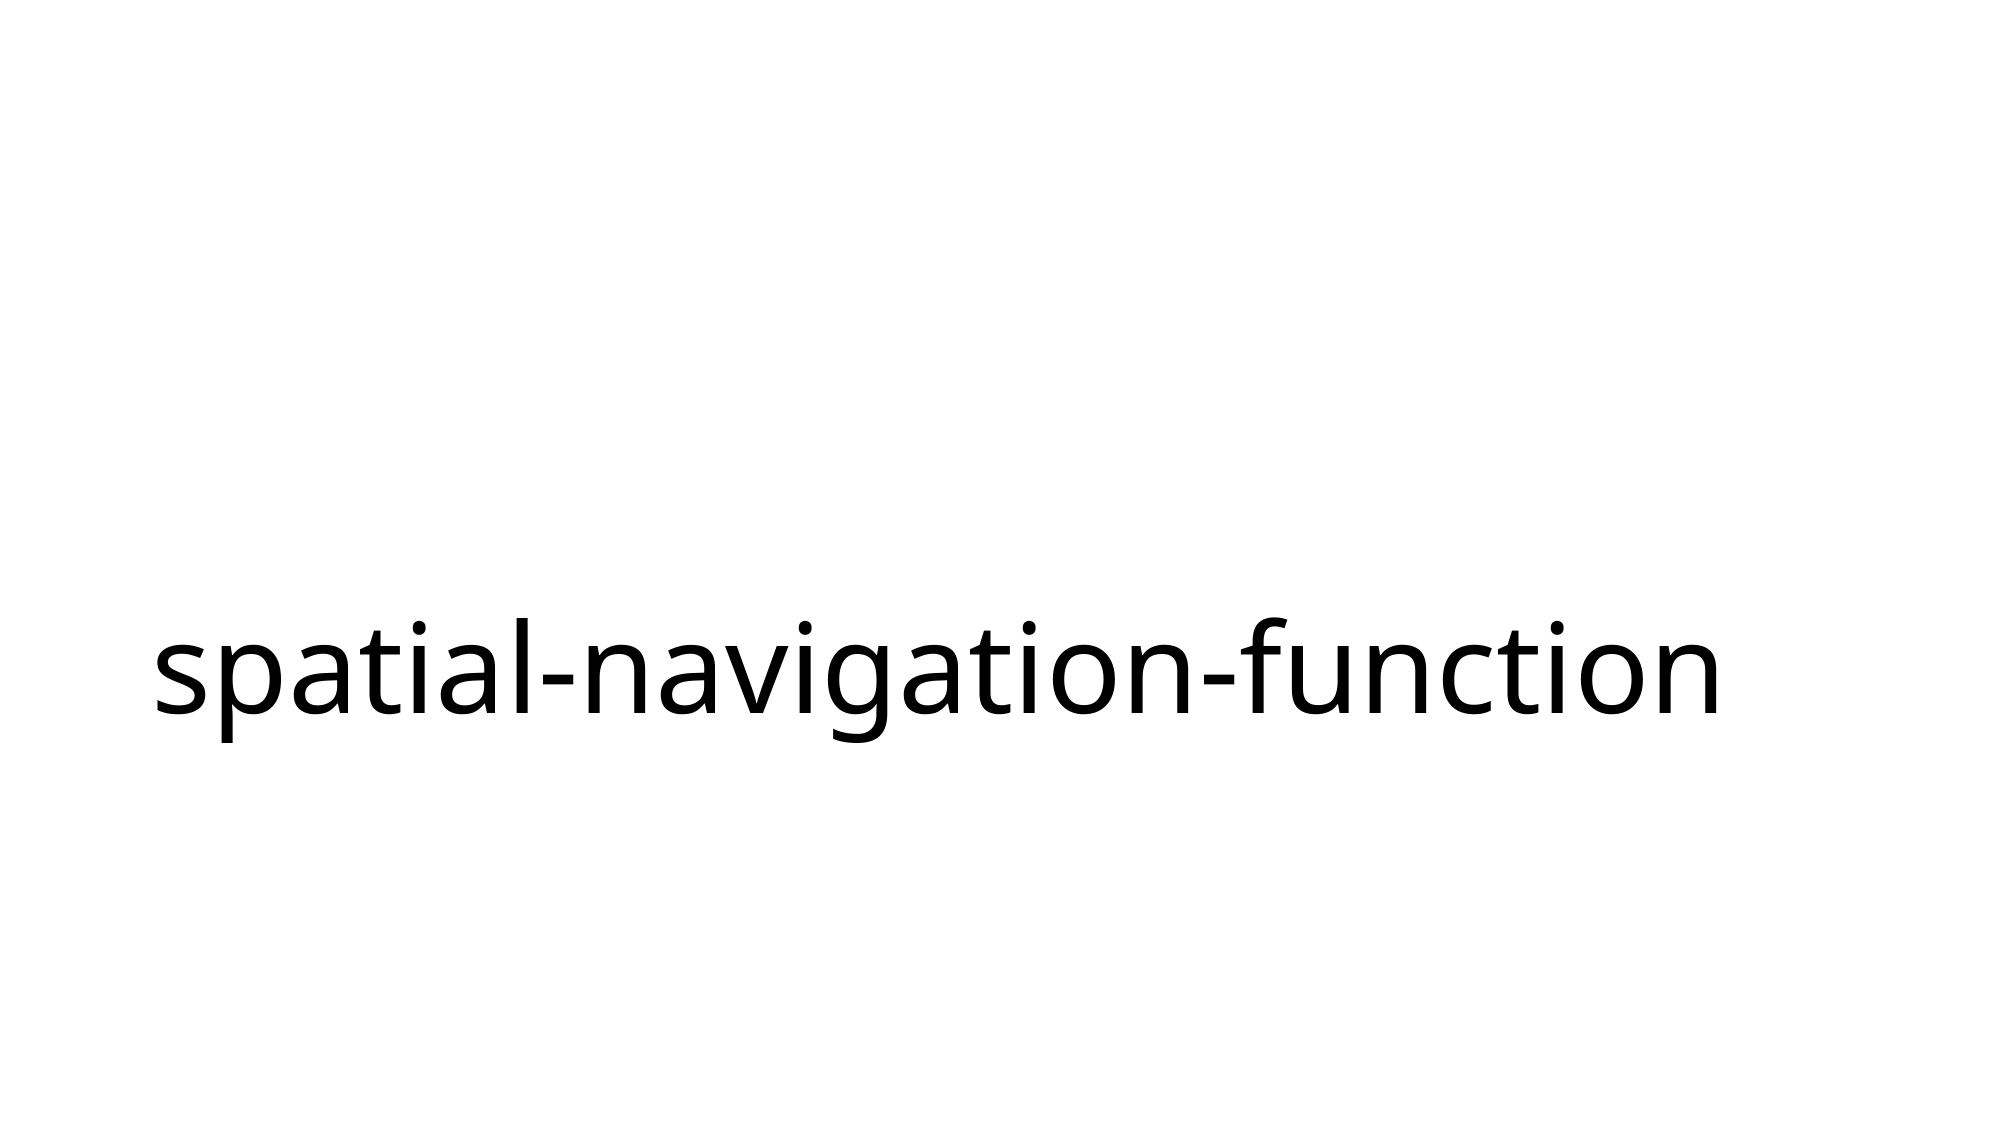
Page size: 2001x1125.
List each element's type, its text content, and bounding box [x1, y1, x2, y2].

title spatial-navigation-function [136, 280, 1862, 749]
